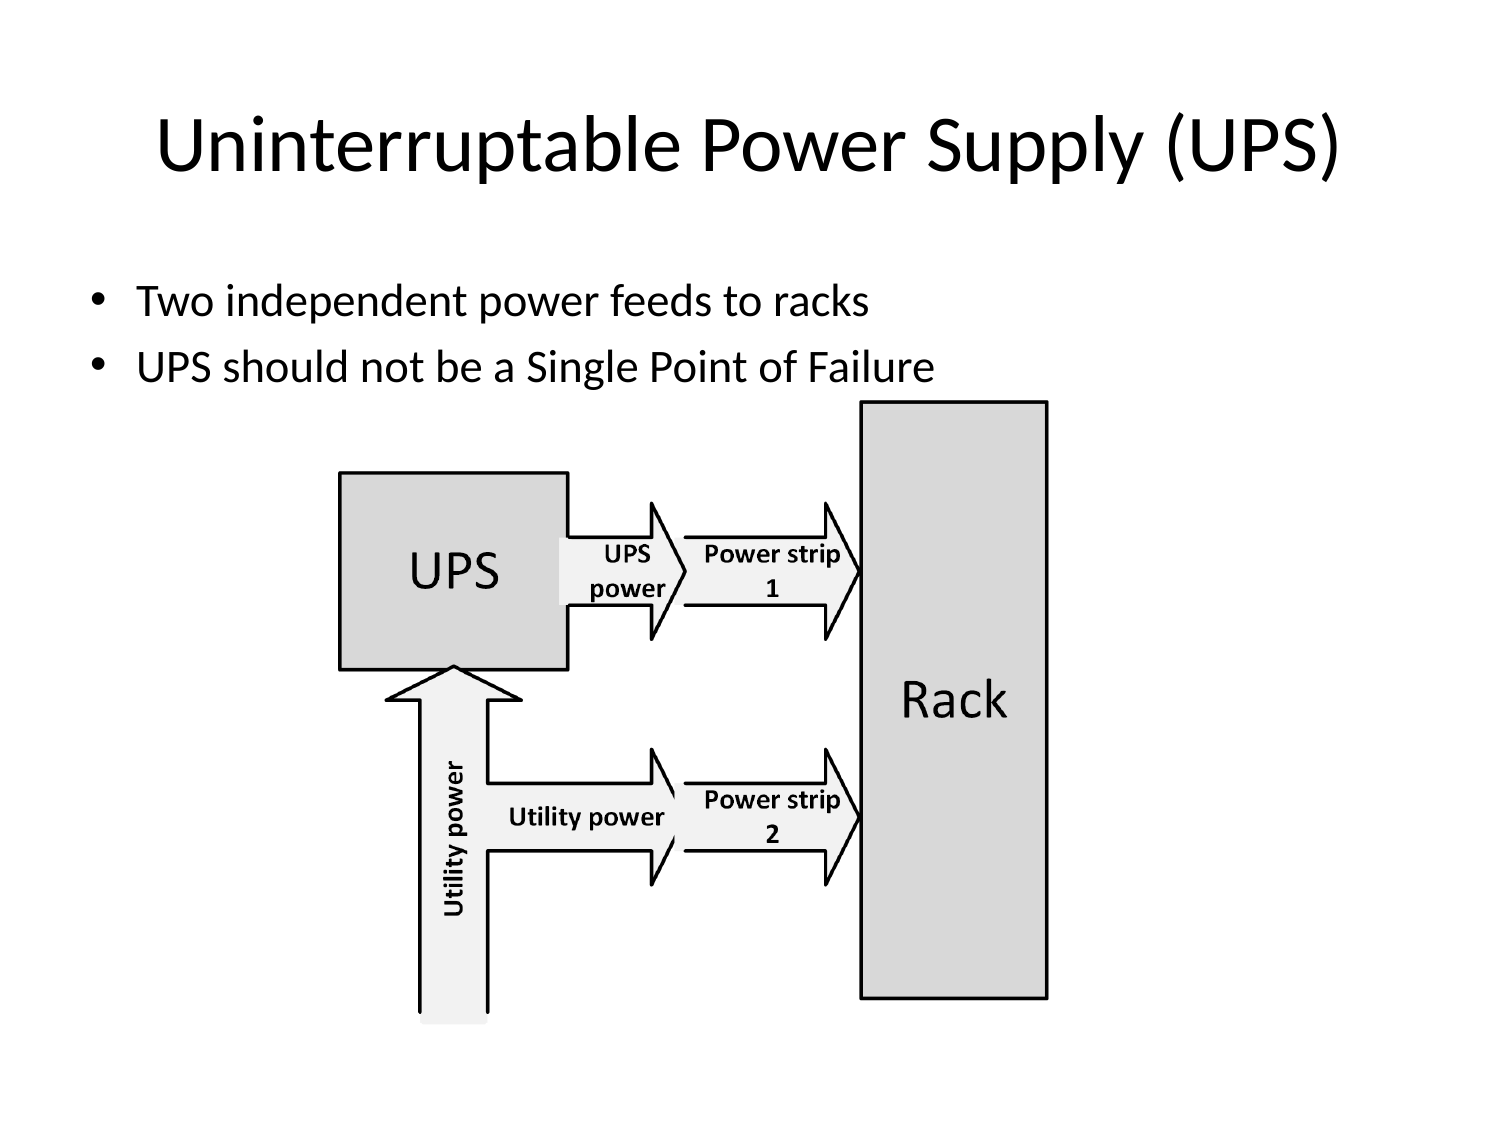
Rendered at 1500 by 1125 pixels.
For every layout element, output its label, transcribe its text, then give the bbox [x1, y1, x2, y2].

list Two independent power feeds to racks UPS should not be a Single Point of Failure [75, 262, 1425, 400]
picture [337, 399, 1050, 1026]
title Uninterruptable Power Supply (UPS) [75, 45, 1425, 233]
